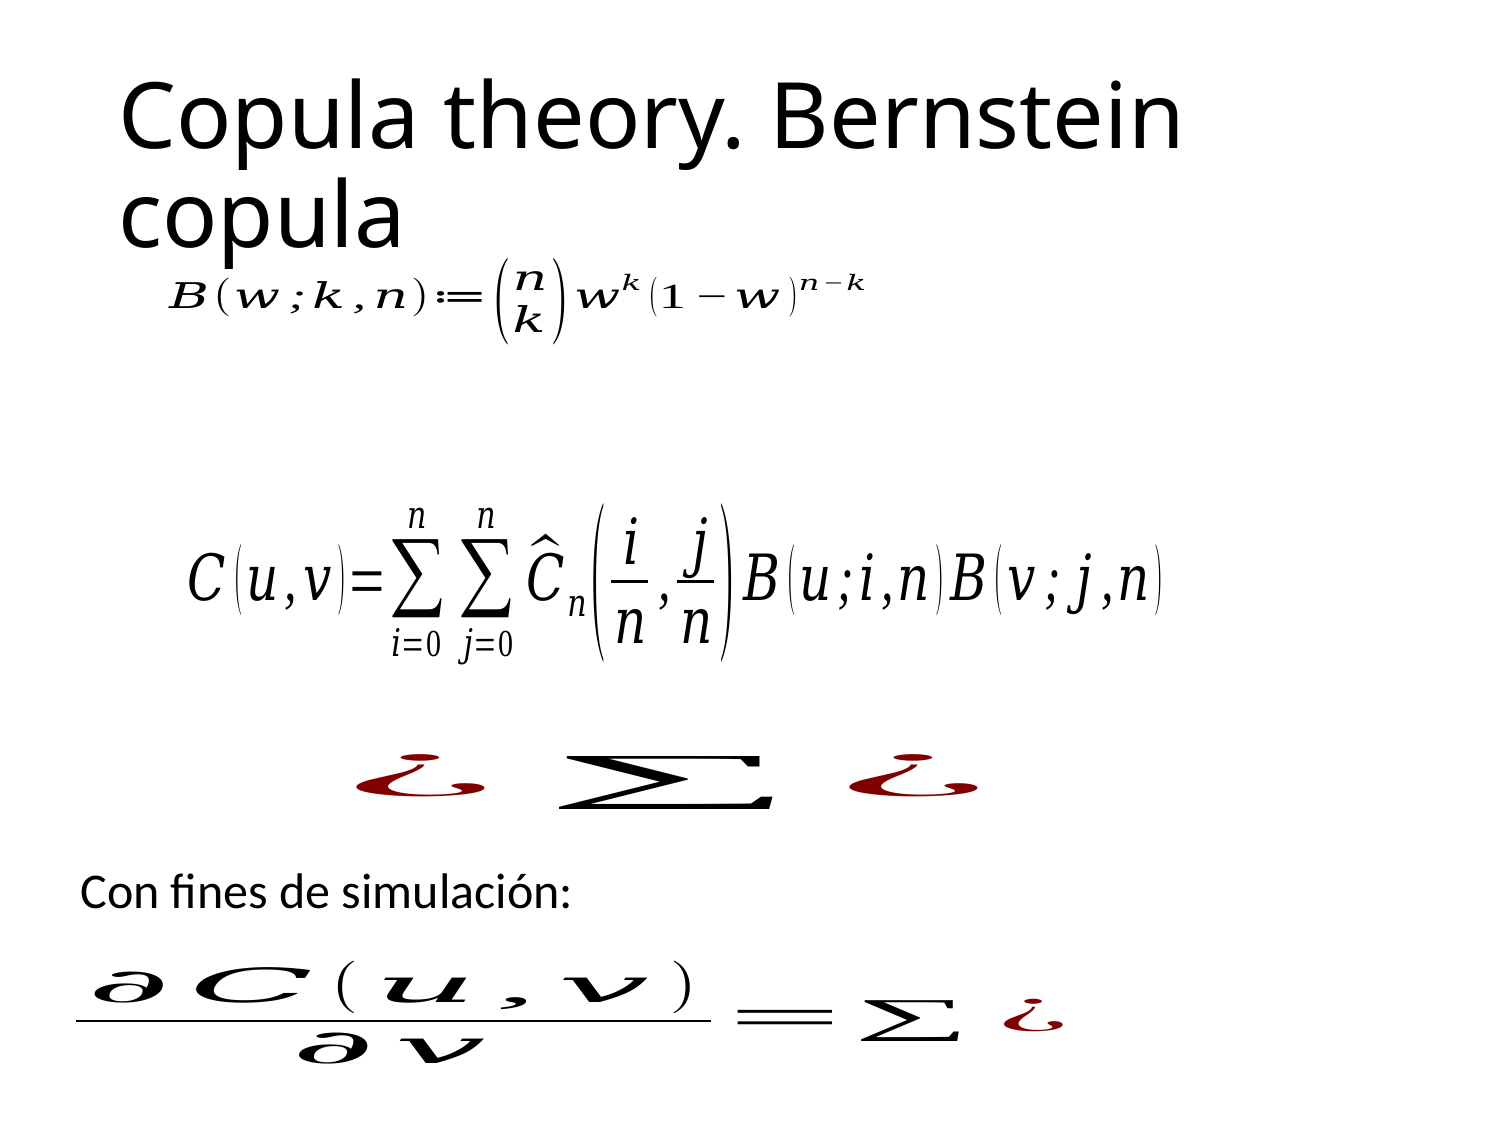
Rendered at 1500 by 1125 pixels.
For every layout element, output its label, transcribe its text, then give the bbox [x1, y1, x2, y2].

text_box Con fines de simulación: [65, 851, 764, 926]
title Copula theory. Bernstein copula [103, 59, 1397, 278]
